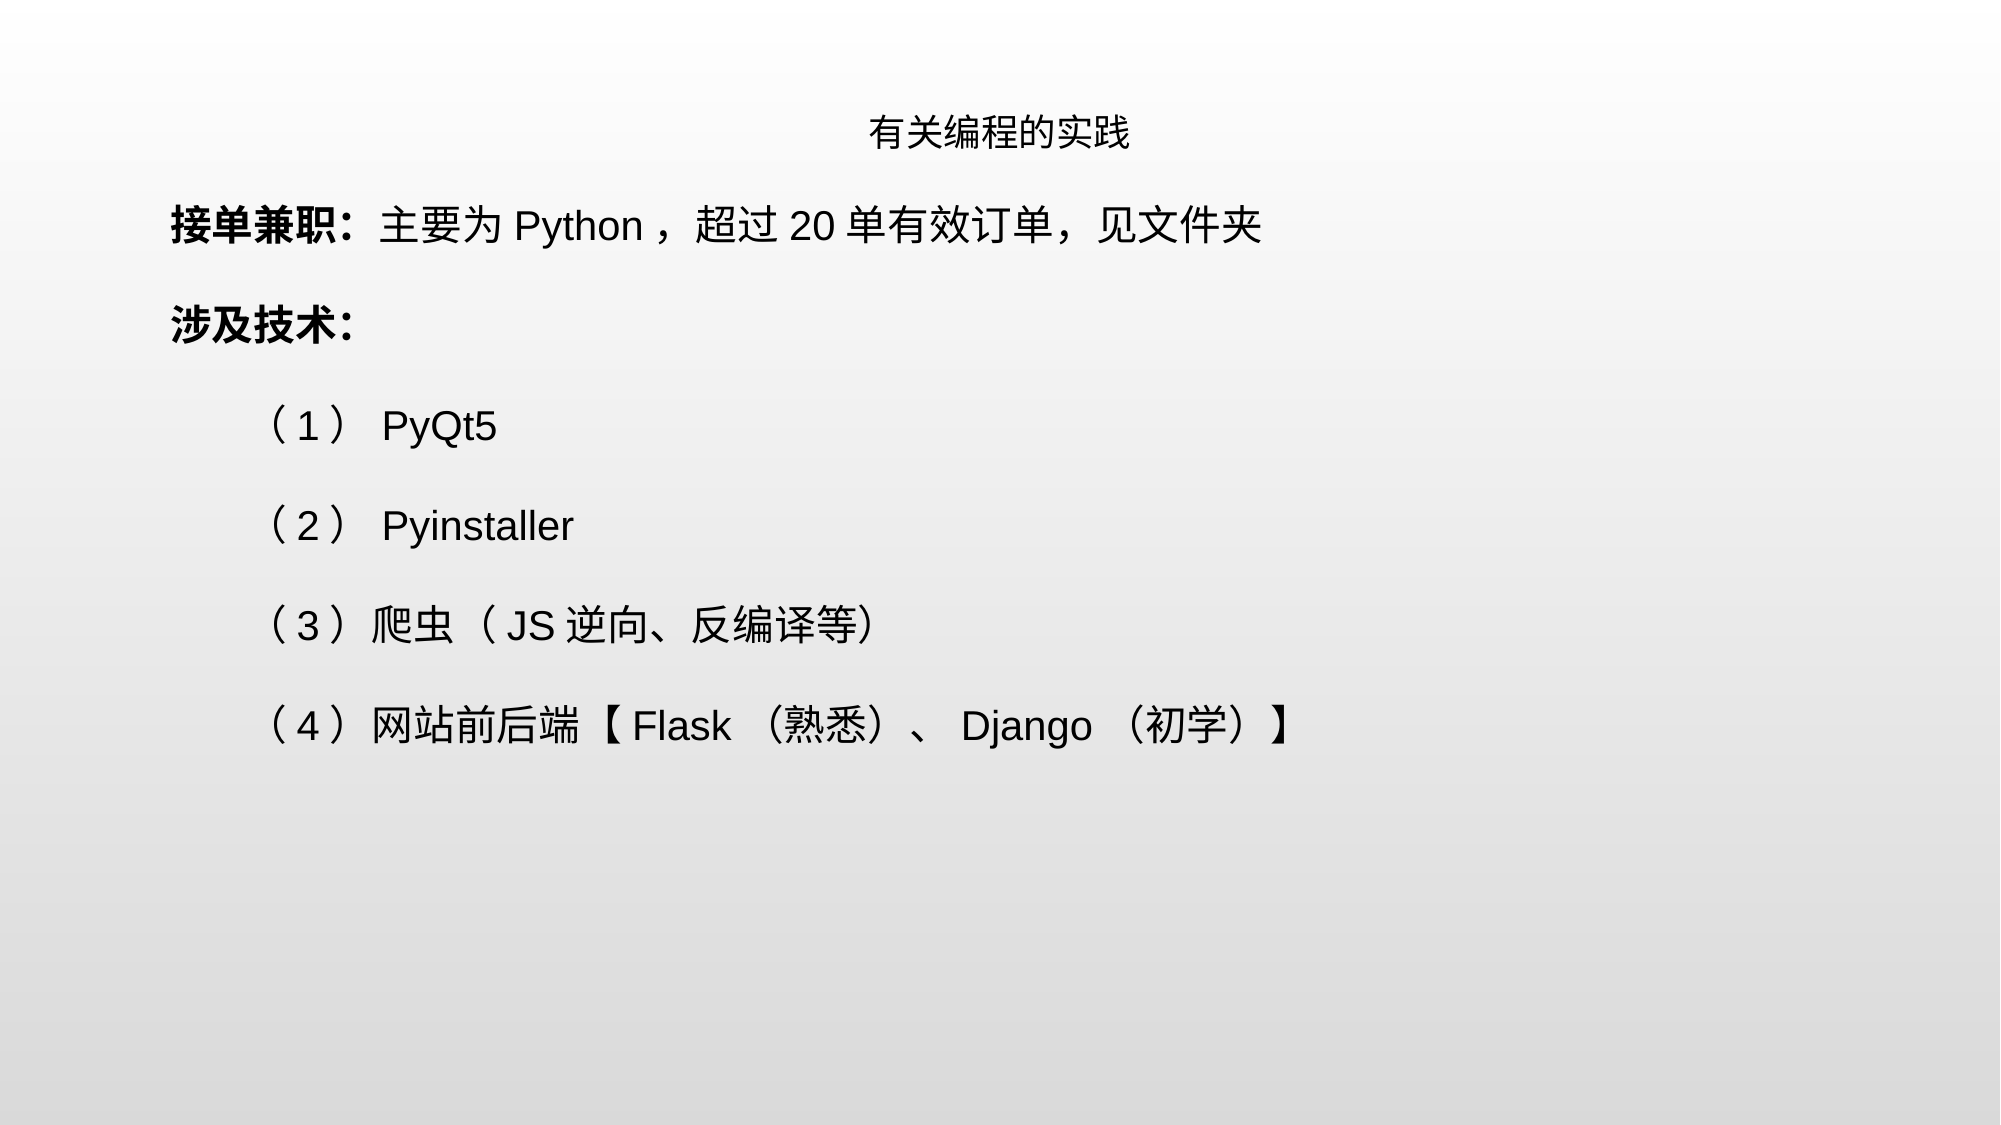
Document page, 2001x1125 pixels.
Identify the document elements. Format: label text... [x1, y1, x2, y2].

text_box 有关编程的实践 接单兼职：主要为Python，超过20单有效订单，见文件夹 涉及技术： （1）PyQt5 （2）Pyinstaller （3）爬虫（JS逆向、反编译等） （4）网站前后端【Flask（熟悉）、Django（初学）】 [155, 101, 1845, 757]
